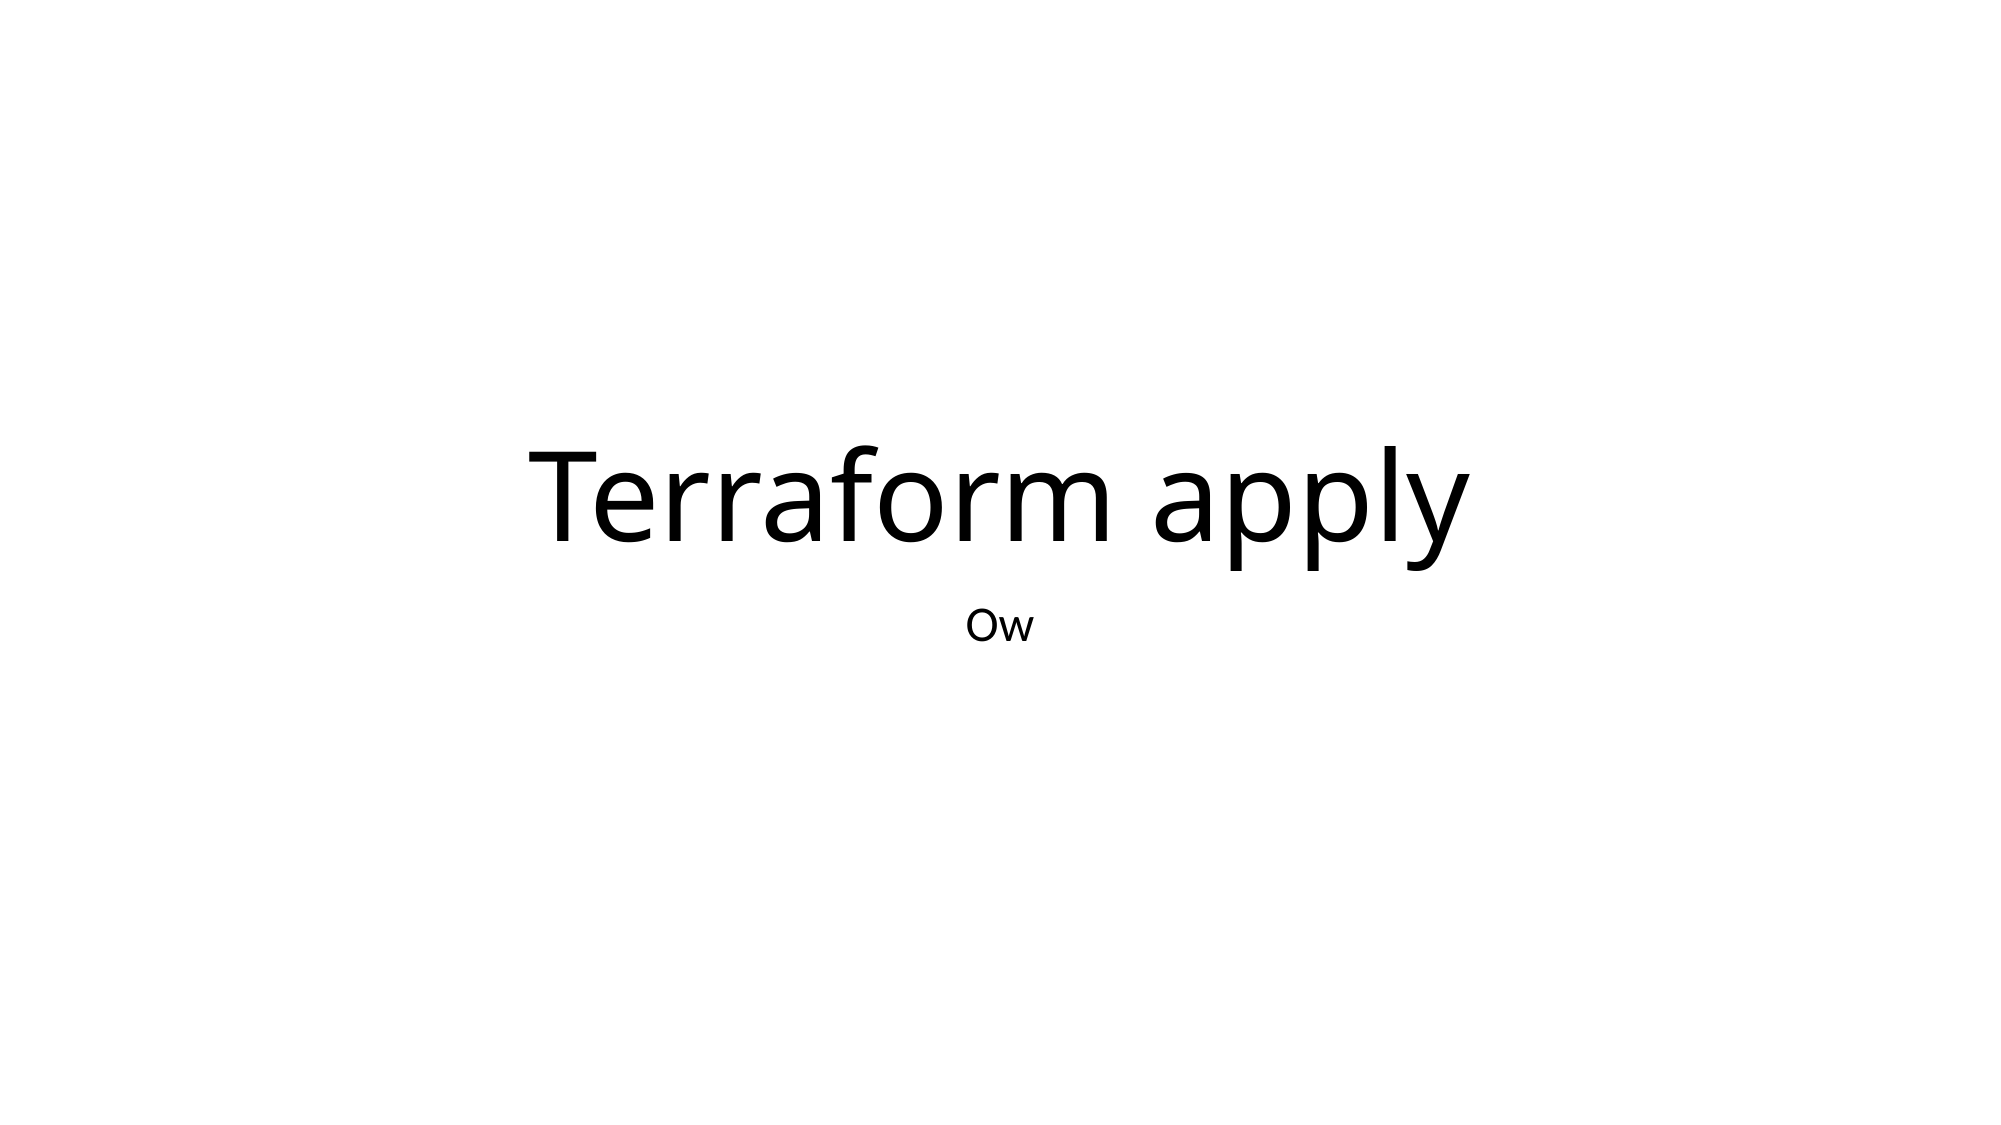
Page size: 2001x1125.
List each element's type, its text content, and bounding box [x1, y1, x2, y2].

subtitle Ow [249, 590, 1750, 863]
title Terraform apply [249, 184, 1750, 576]
